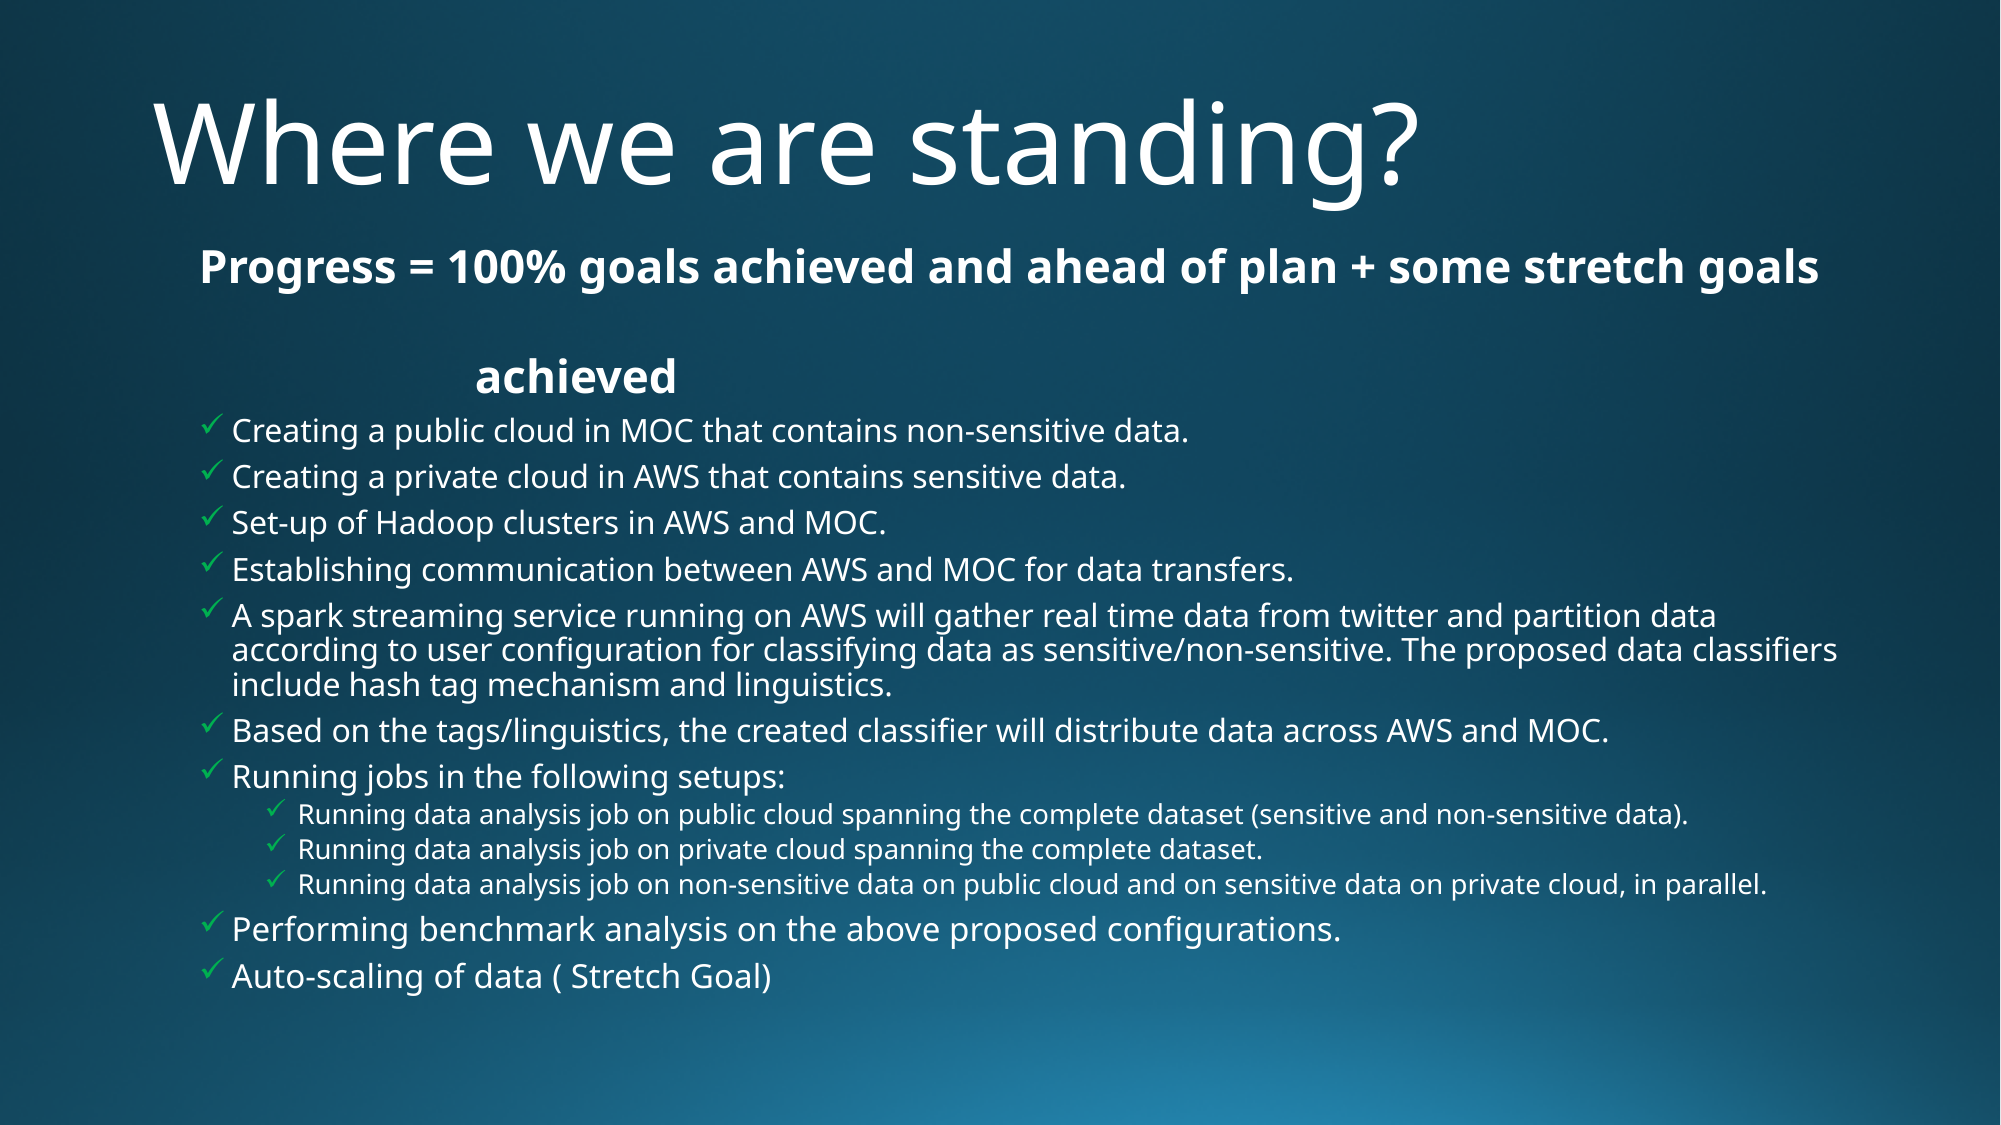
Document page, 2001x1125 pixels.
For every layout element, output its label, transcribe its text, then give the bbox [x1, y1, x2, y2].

title Where we are standing? [137, 59, 1863, 237]
picture [0, 0, 2001, 1125]
list Progress = 100% goals achieved and ahead of plan + some stretch goals achieved Creating a public cloud in MOC that contains non-sensitive data. Creating a private cloud in AWS that contains sensitive data. Set-up of Hadoop clusters in AWS and MOC. Establishing communication between AWS and MOC for data transfers. A spark streaming service running on AWS will gather real time data from twitter and partition data according to user configuration for classifying data as sensitive/non-sensitive. The proposed data classifiers include hash tag mechanism and linguistics. Based on the tags/linguistics, the created classifier will distribute data across AWS and MOC. Running jobs in the following setups: Running data analysis job on public cloud spanning the complete dataset (sensitive and non-sensitive data). Running data analysis job on private cloud spanning the complete dataset. Running data analysis job on non-sensitive data on public cloud and on sensitive data on private cloud, in parallel. Performing benchmark analysis on the above proposed configurations. Auto-scaling of data ( Stretch Goal) [183, 236, 1863, 1014]
